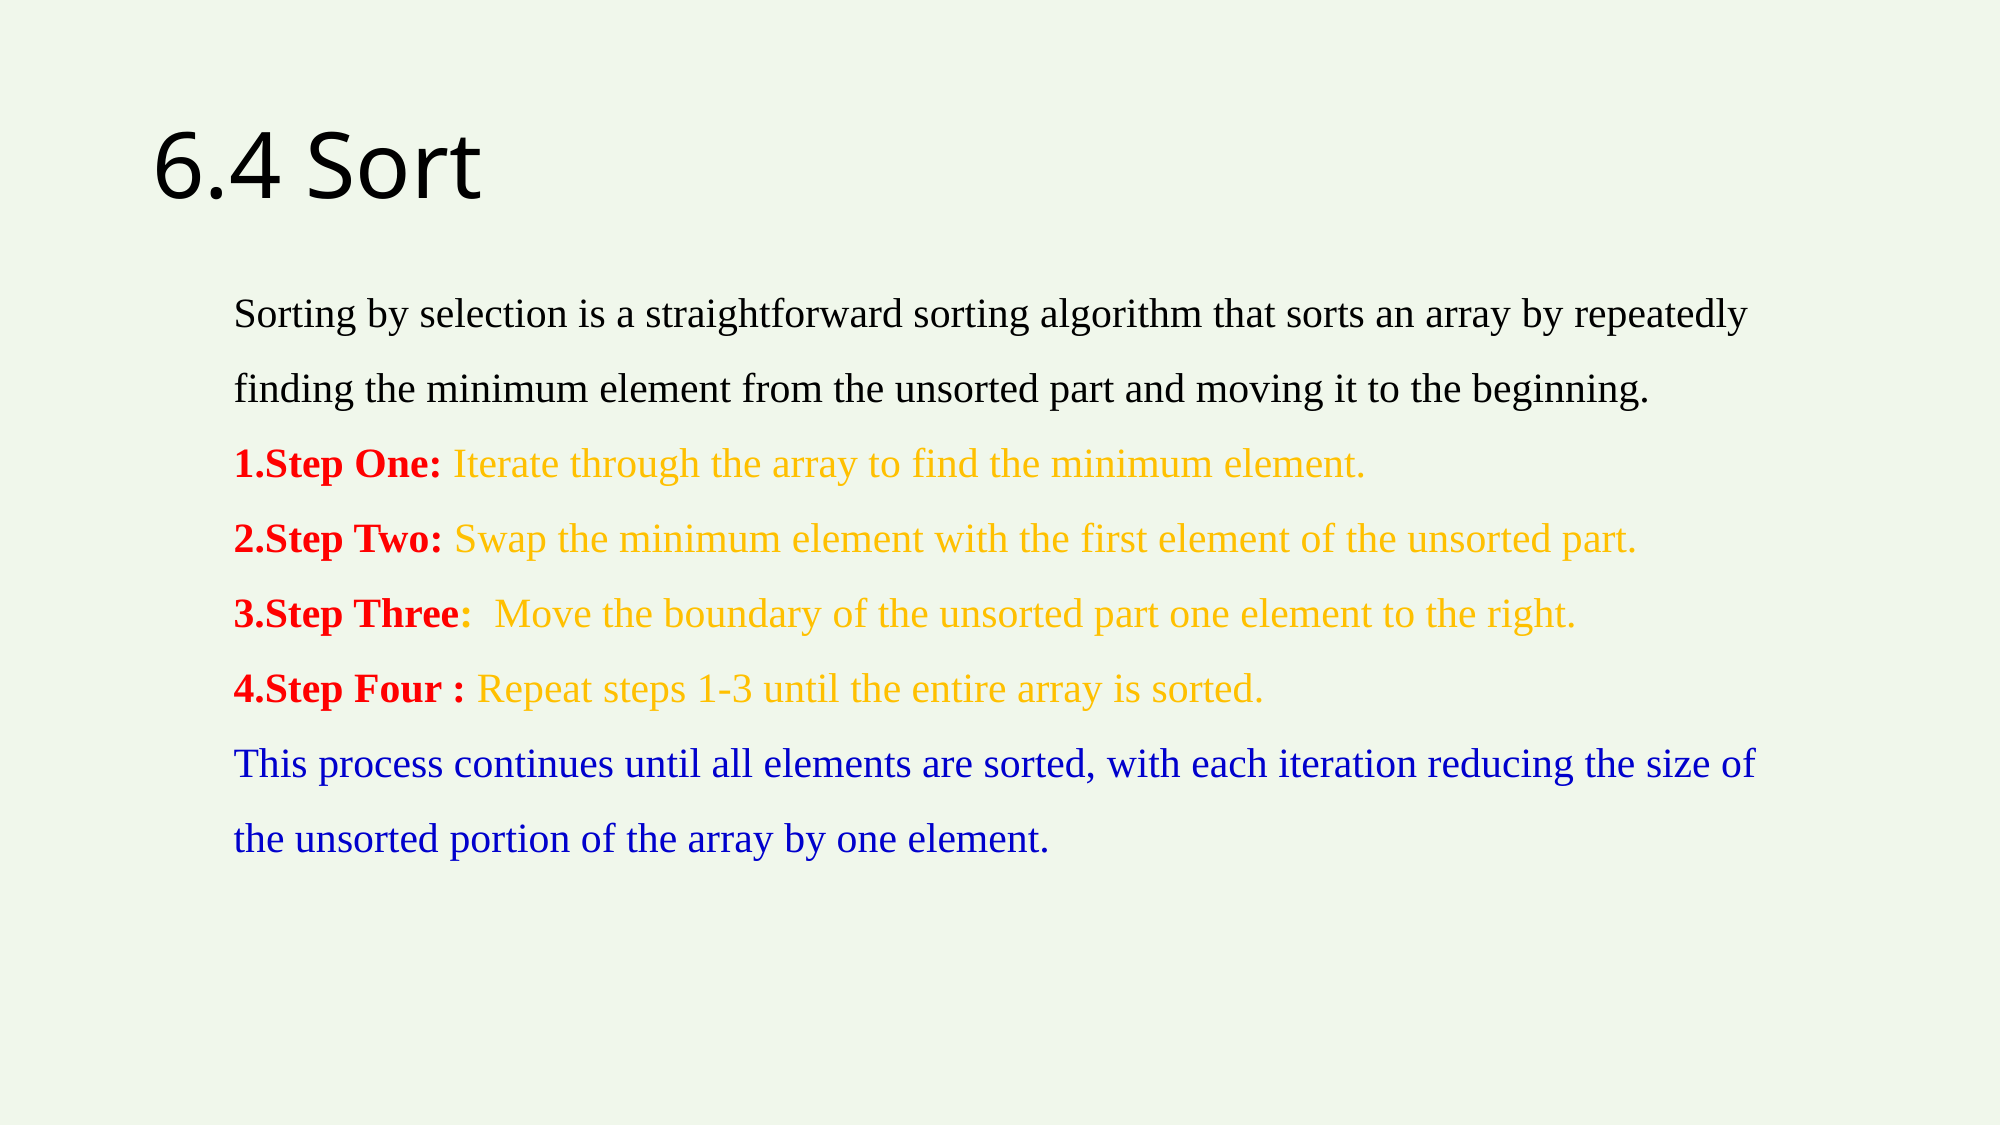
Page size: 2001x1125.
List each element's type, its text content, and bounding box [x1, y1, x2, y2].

title 6.4 Sort [137, 59, 1863, 278]
list Sorting by selection is a straightforward sorting algorithm that sorts an array by repeatedly finding the minimum element from the unsorted part and moving it to the beginning. 1.Step One: Iterate through the array to find the minimum element. 2.Step Two: Swap the minimum element with the first element of the unsorted part. Step Three: Move the boundary of the unsorted part one element to the right. Step Four : Repeat steps 1-3 until the entire array is sorted. This process continues until all elements are sorted, with each iteration reducing the size of the unsorted portion of the array by one element. [233, 215, 1767, 907]
